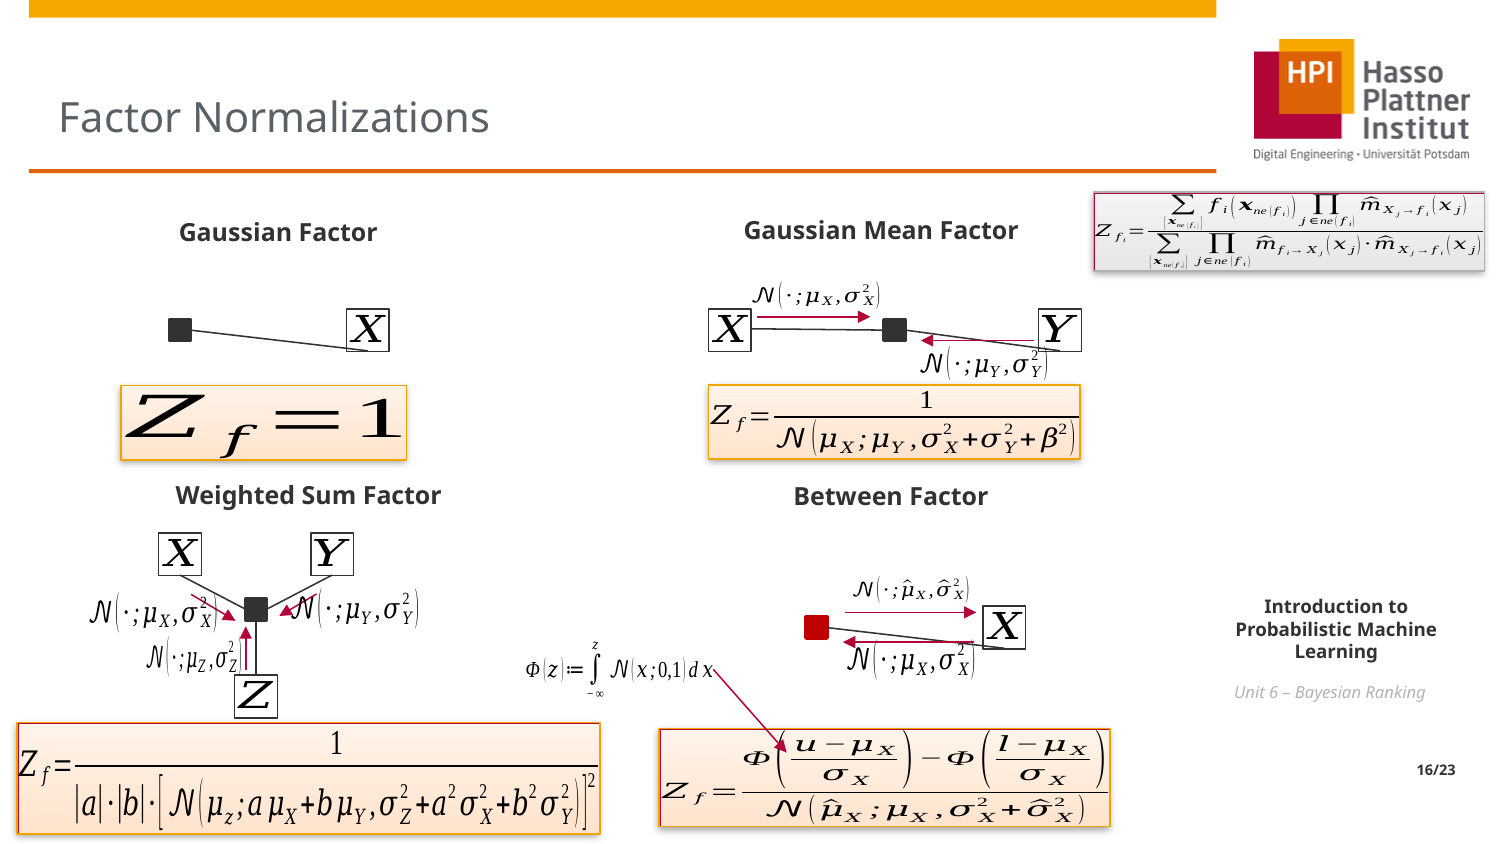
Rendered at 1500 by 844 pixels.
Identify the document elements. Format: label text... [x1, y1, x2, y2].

text_box [804, 615, 829, 640]
text_box [168, 318, 192, 342]
title Factor Normalizations [58, 17, 1187, 170]
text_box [179, 574, 246, 610]
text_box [713, 669, 787, 753]
picture [1254, 39, 1470, 161]
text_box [190, 594, 236, 622]
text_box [266, 574, 333, 610]
text_box [882, 318, 907, 342]
text_box [244, 597, 268, 622]
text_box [278, 593, 317, 617]
